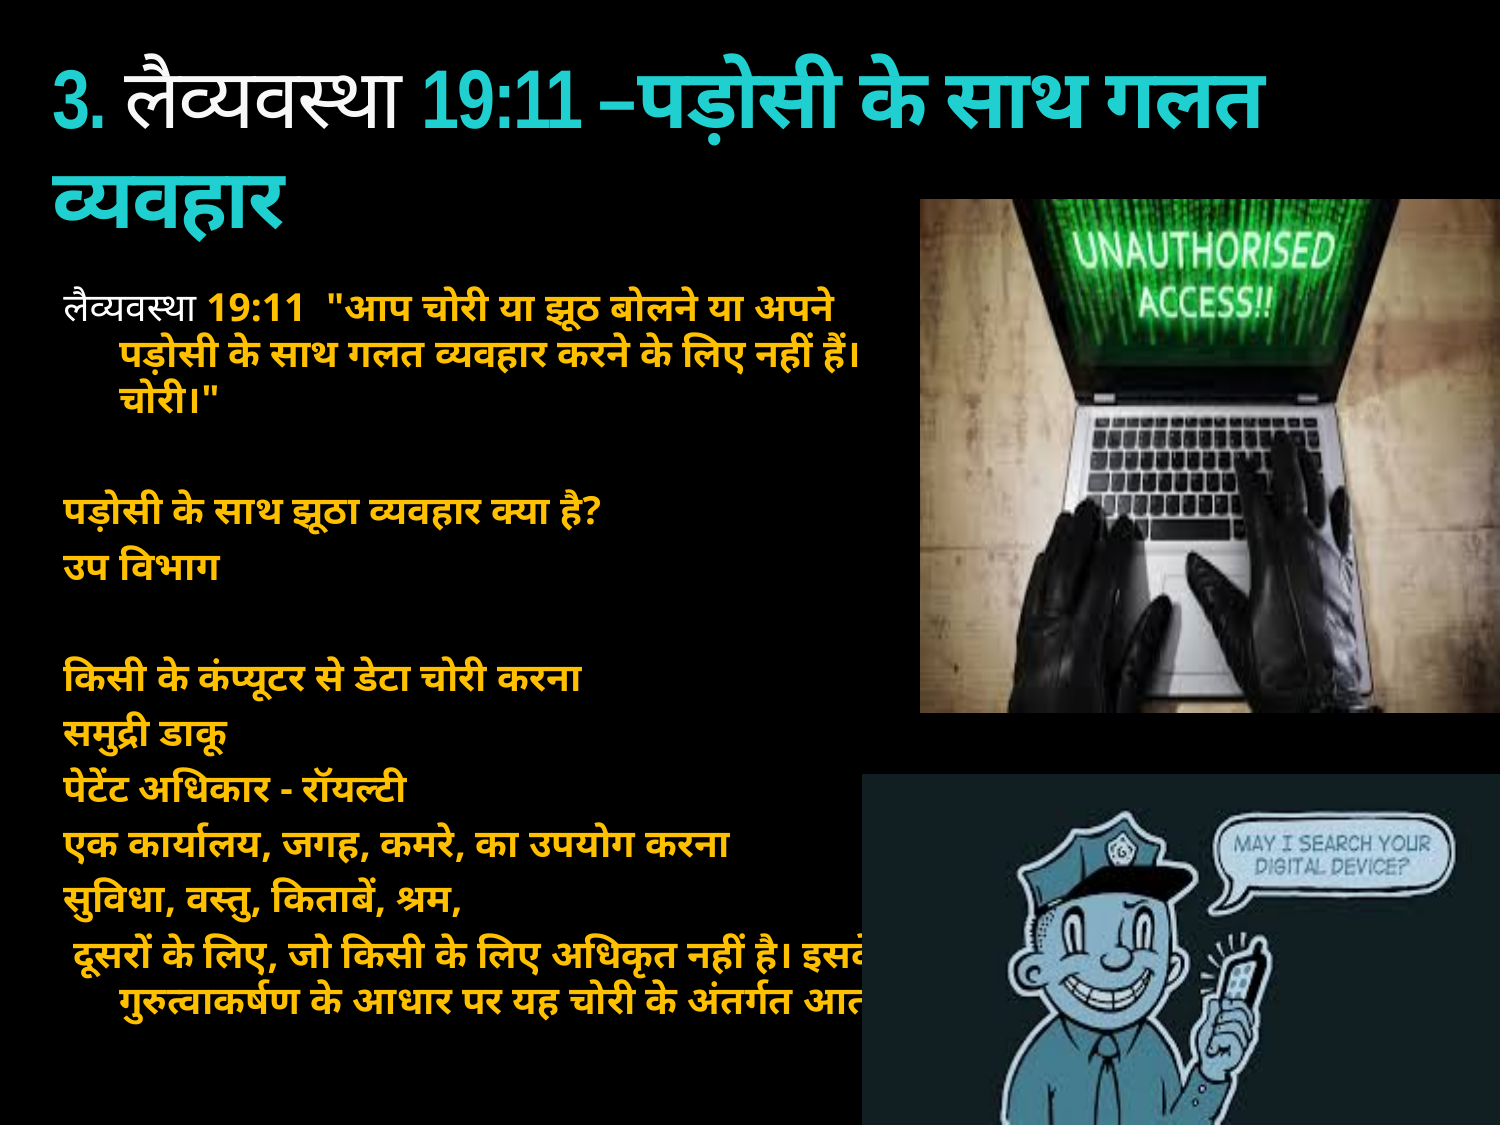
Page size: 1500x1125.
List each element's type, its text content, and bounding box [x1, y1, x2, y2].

picture [919, 199, 1500, 713]
list लैव्यवस्था 19:11 "आप चोरी या झूठ बोलने या अपने पड़ोसी के साथ गलत व्यवहार करने के लिए नहीं हैं। चोरी।" पड़ोसी के साथ झूठा व्यवहार क्या है? उप विभाग किसी के कंप्यूटर से डेटा चोरी करना समुद्री डाकू पेटेंट अधिकार - रॉयल्टी एक कार्यालय, जगह, कमरे, का उपयोग करना सुविधा, वस्तु, किताबें, श्रम, दूसरों के लिए, जो किसी के लिए अधिकृत नहीं है। इसके गुरुत्वाकर्षण के आधार पर यह चोरी के अंतर्गत आता है [37, 275, 938, 1063]
picture [862, 774, 1500, 1125]
title 3. लैव्यवस्था 19:11 –पड़ोसी के साथ गलत व्यवहार [37, 37, 1425, 175]
